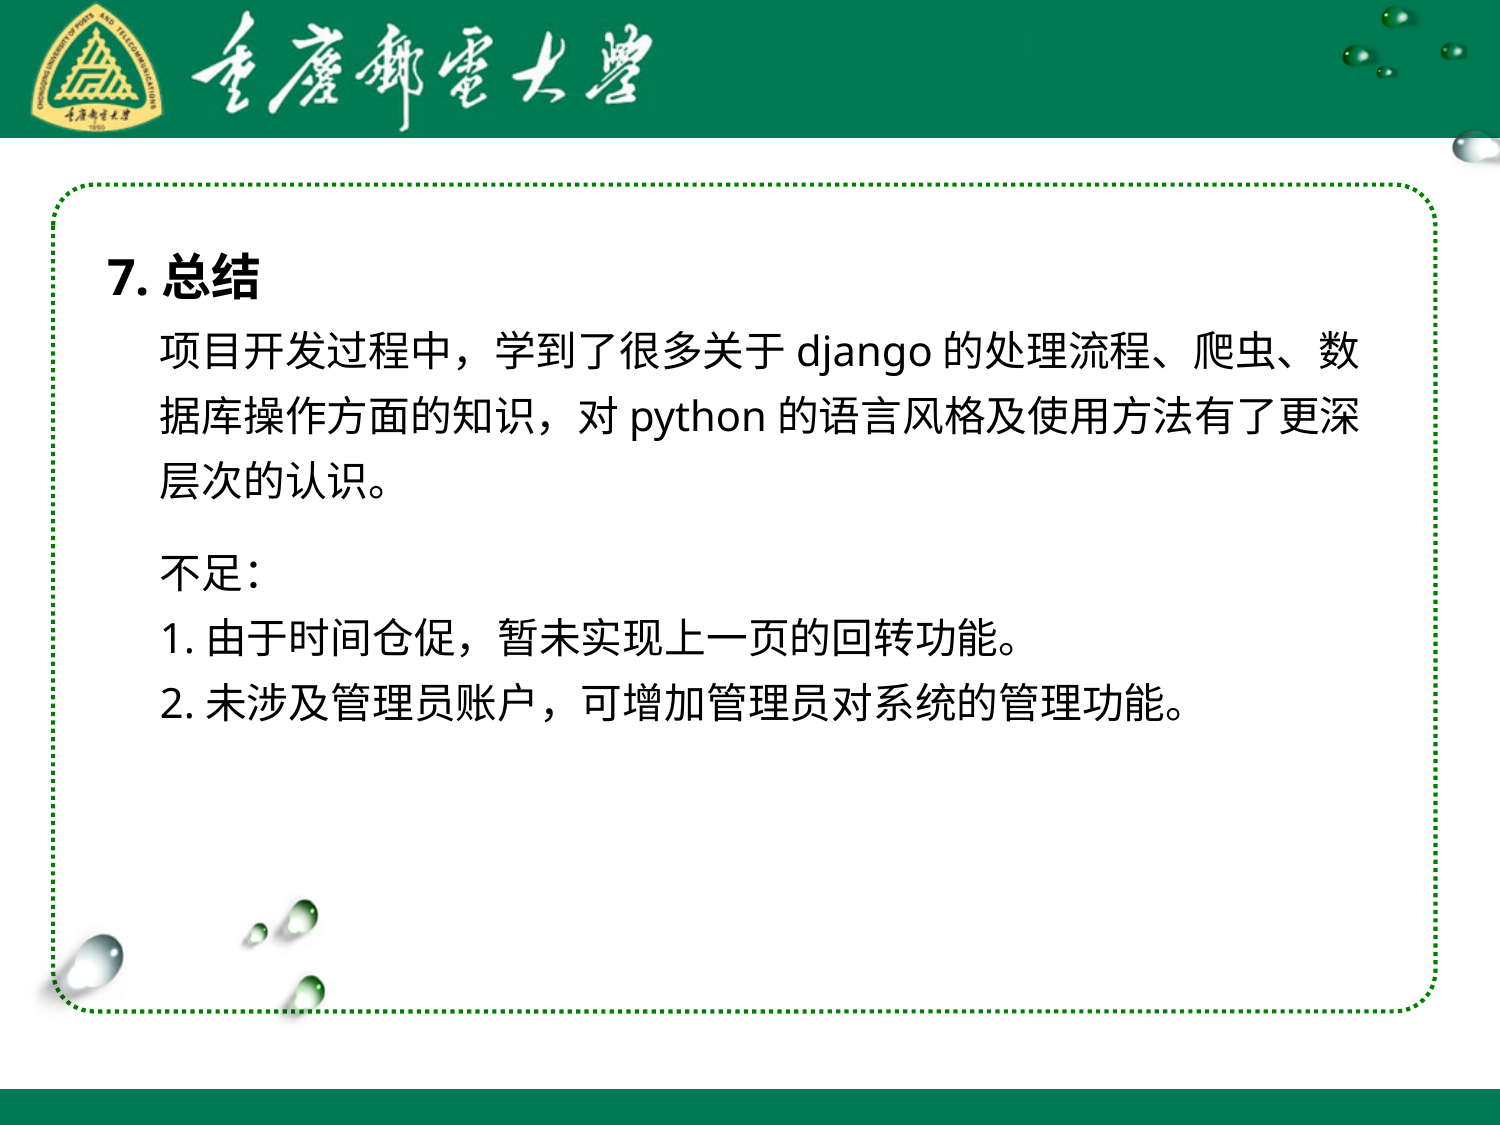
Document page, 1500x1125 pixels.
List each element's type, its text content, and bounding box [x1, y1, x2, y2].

picture [0, 0, 1500, 238]
text_box 不足： 1.由于时间仓促，暂未实现上一页的回转功能。 2.未涉及管理员账户，可增加管理员对系统的管理功能。 [145, 524, 1388, 735]
text_box 项目开发过程中，学到了很多关于django的处理流程、爬虫、数据库操作方面的知识，对python的语言风格及使用方法有了更深层次的认识。 [145, 302, 1388, 513]
text_box 7.总结 [92, 219, 455, 313]
picture [0, 802, 1500, 1125]
